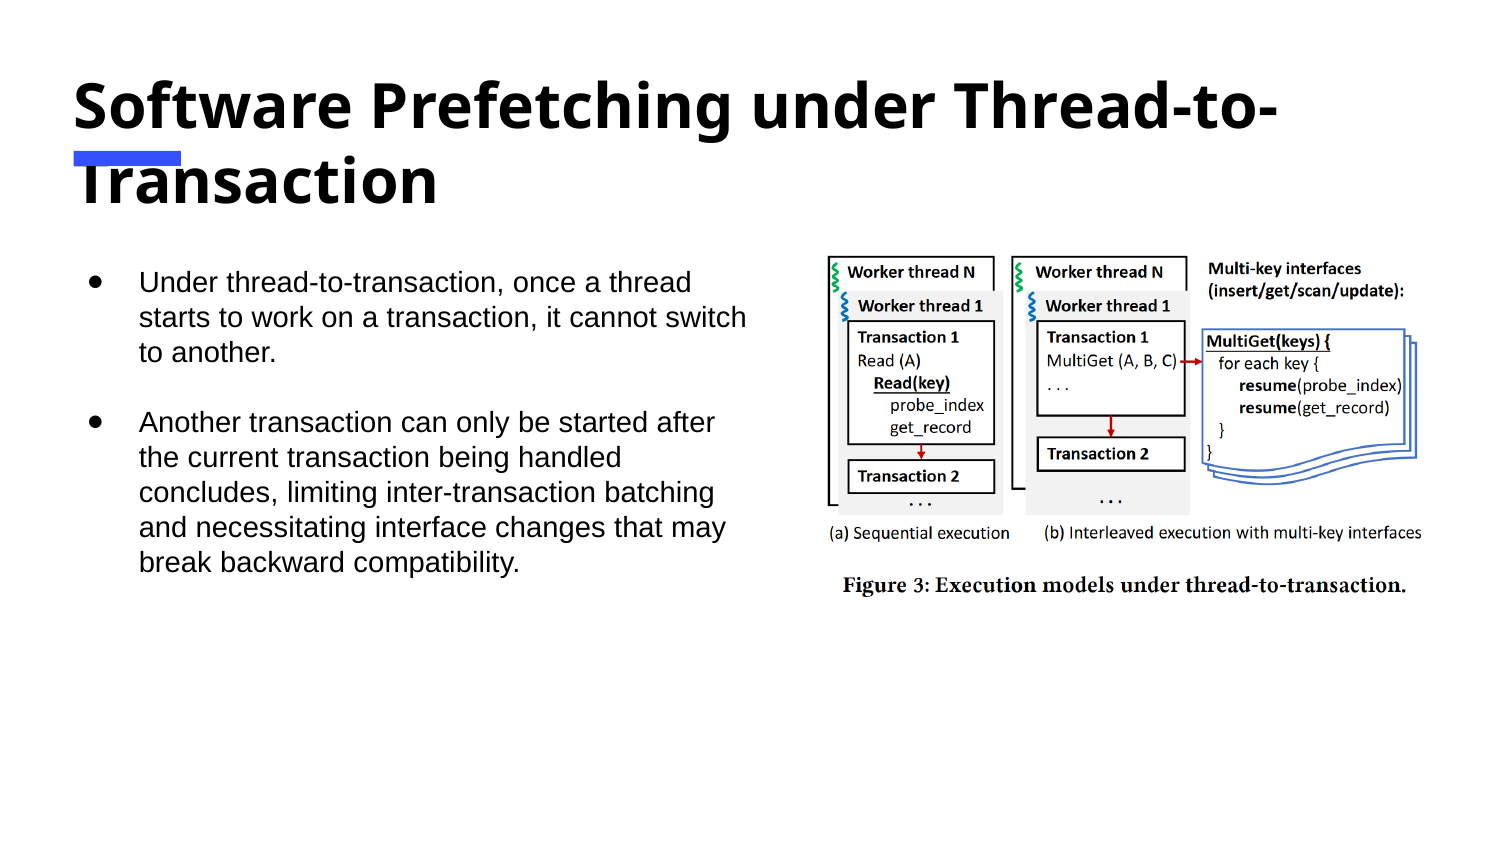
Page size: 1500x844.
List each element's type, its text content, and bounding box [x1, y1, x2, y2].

picture [810, 241, 1441, 611]
text_box [73, 150, 181, 166]
text_box Software Prefetching under Thread-to-Transaction [59, 50, 1462, 173]
text_box Under thread-to-transaction, once a thread starts to work on a transaction, it cannot switch to another. Another transaction can only be started after the current transaction being handled concludes, limiting inter-transaction batching and necessitating interface changes that may break backward compatibility. [48, 248, 779, 422]
